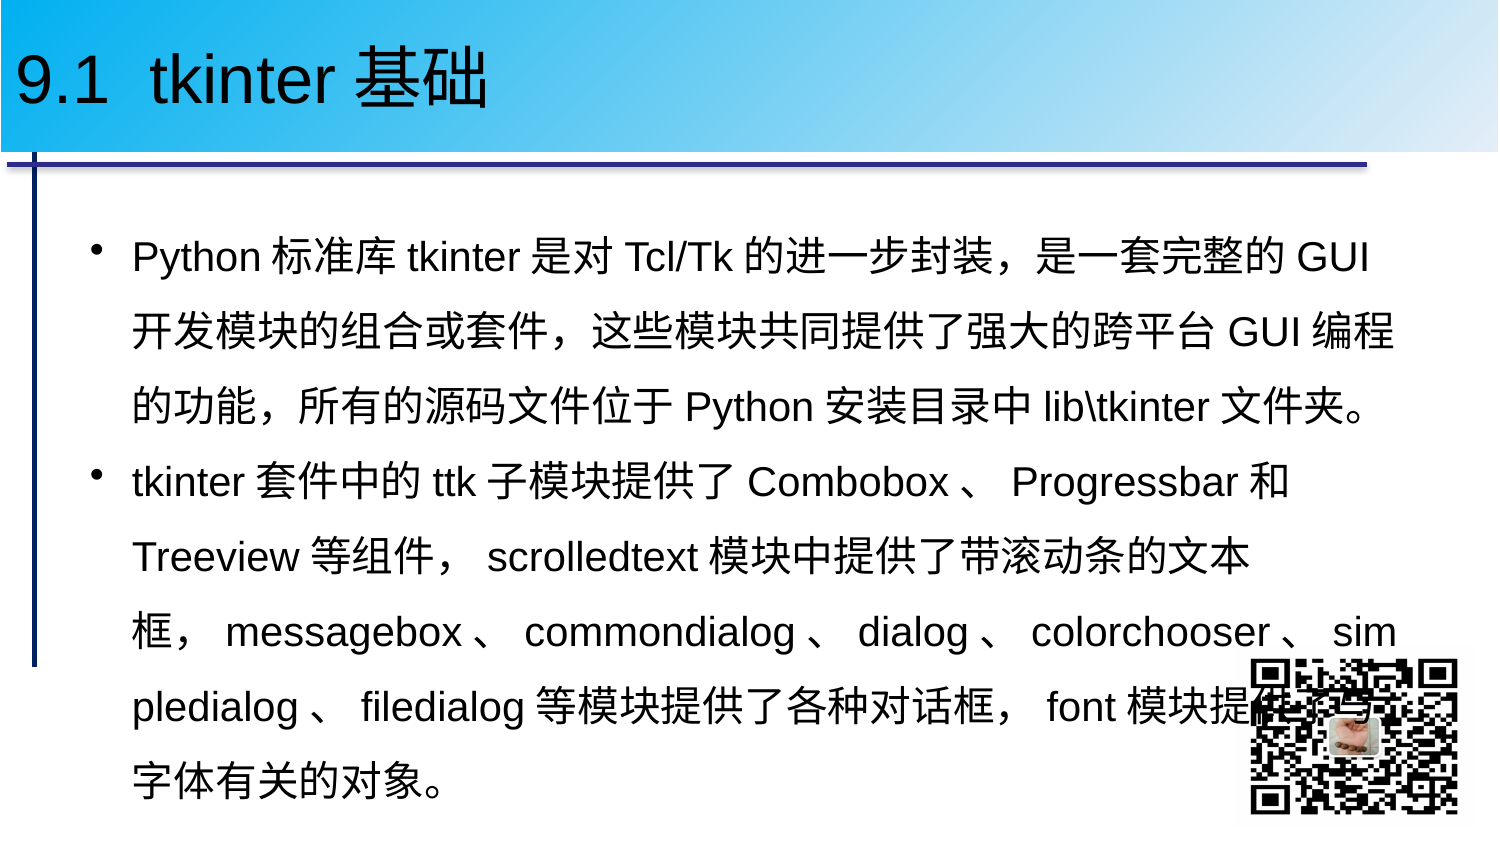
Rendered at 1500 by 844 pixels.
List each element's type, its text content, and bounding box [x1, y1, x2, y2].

picture [1234, 646, 1474, 827]
title 9.1 tkinter基础 [0, 0, 1499, 152]
list Python标准库tkinter是对Tcl/Tk的进一步封装，是一套完整的GUI开发模块的组合或套件，这些模块共同提供了强大的跨平台GUI编程的功能，所有的源码文件位于Python安装目录中lib\tkinter文件夹。 tkinter套件中的ttk子模块提供了Combobox、Progressbar和Treeview等组件，scrolledtext模块中提供了带滚动条的文本框，messagebox、commondialog、dialog、colorchooser、simpledialog、filedialog等模块提供了各种对话框，font模块提供了与字体有关的对象。 [74, 196, 1426, 755]
